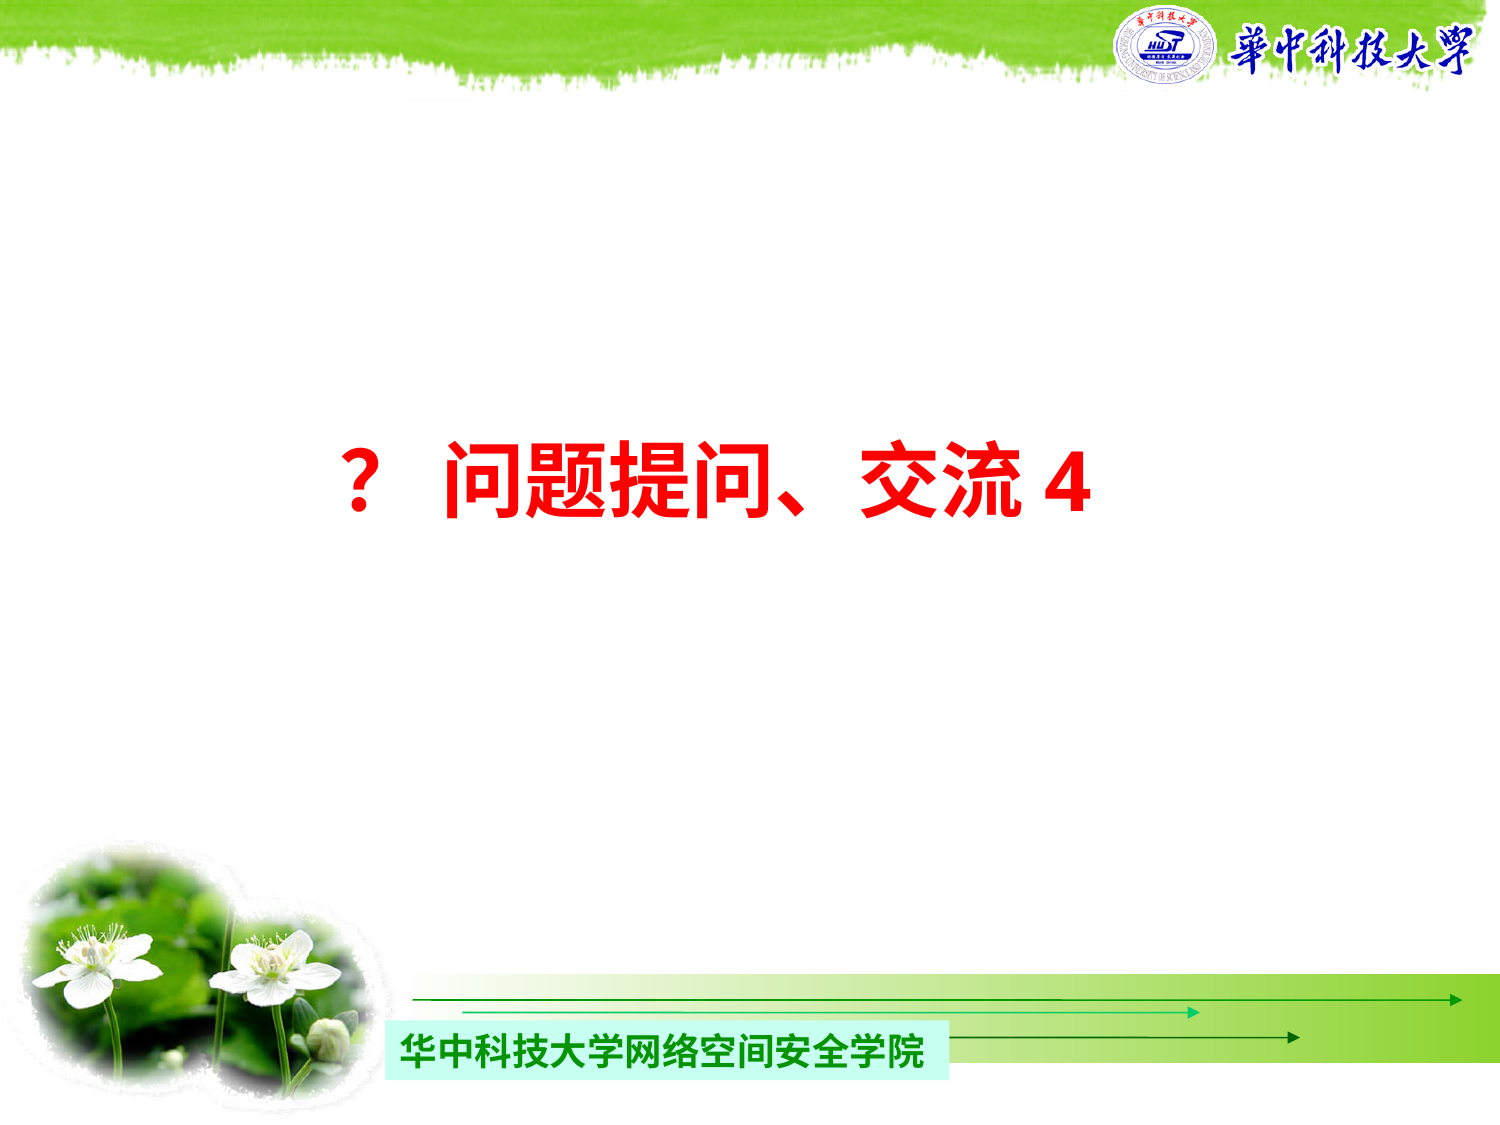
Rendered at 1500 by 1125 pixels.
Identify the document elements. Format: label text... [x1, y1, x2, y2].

picture [0, 828, 413, 1125]
text_box ？ 问题提问、交流4 [324, 420, 1316, 536]
picture [0, 0, 1500, 113]
slide_number [1112, 1049, 1426, 1125]
